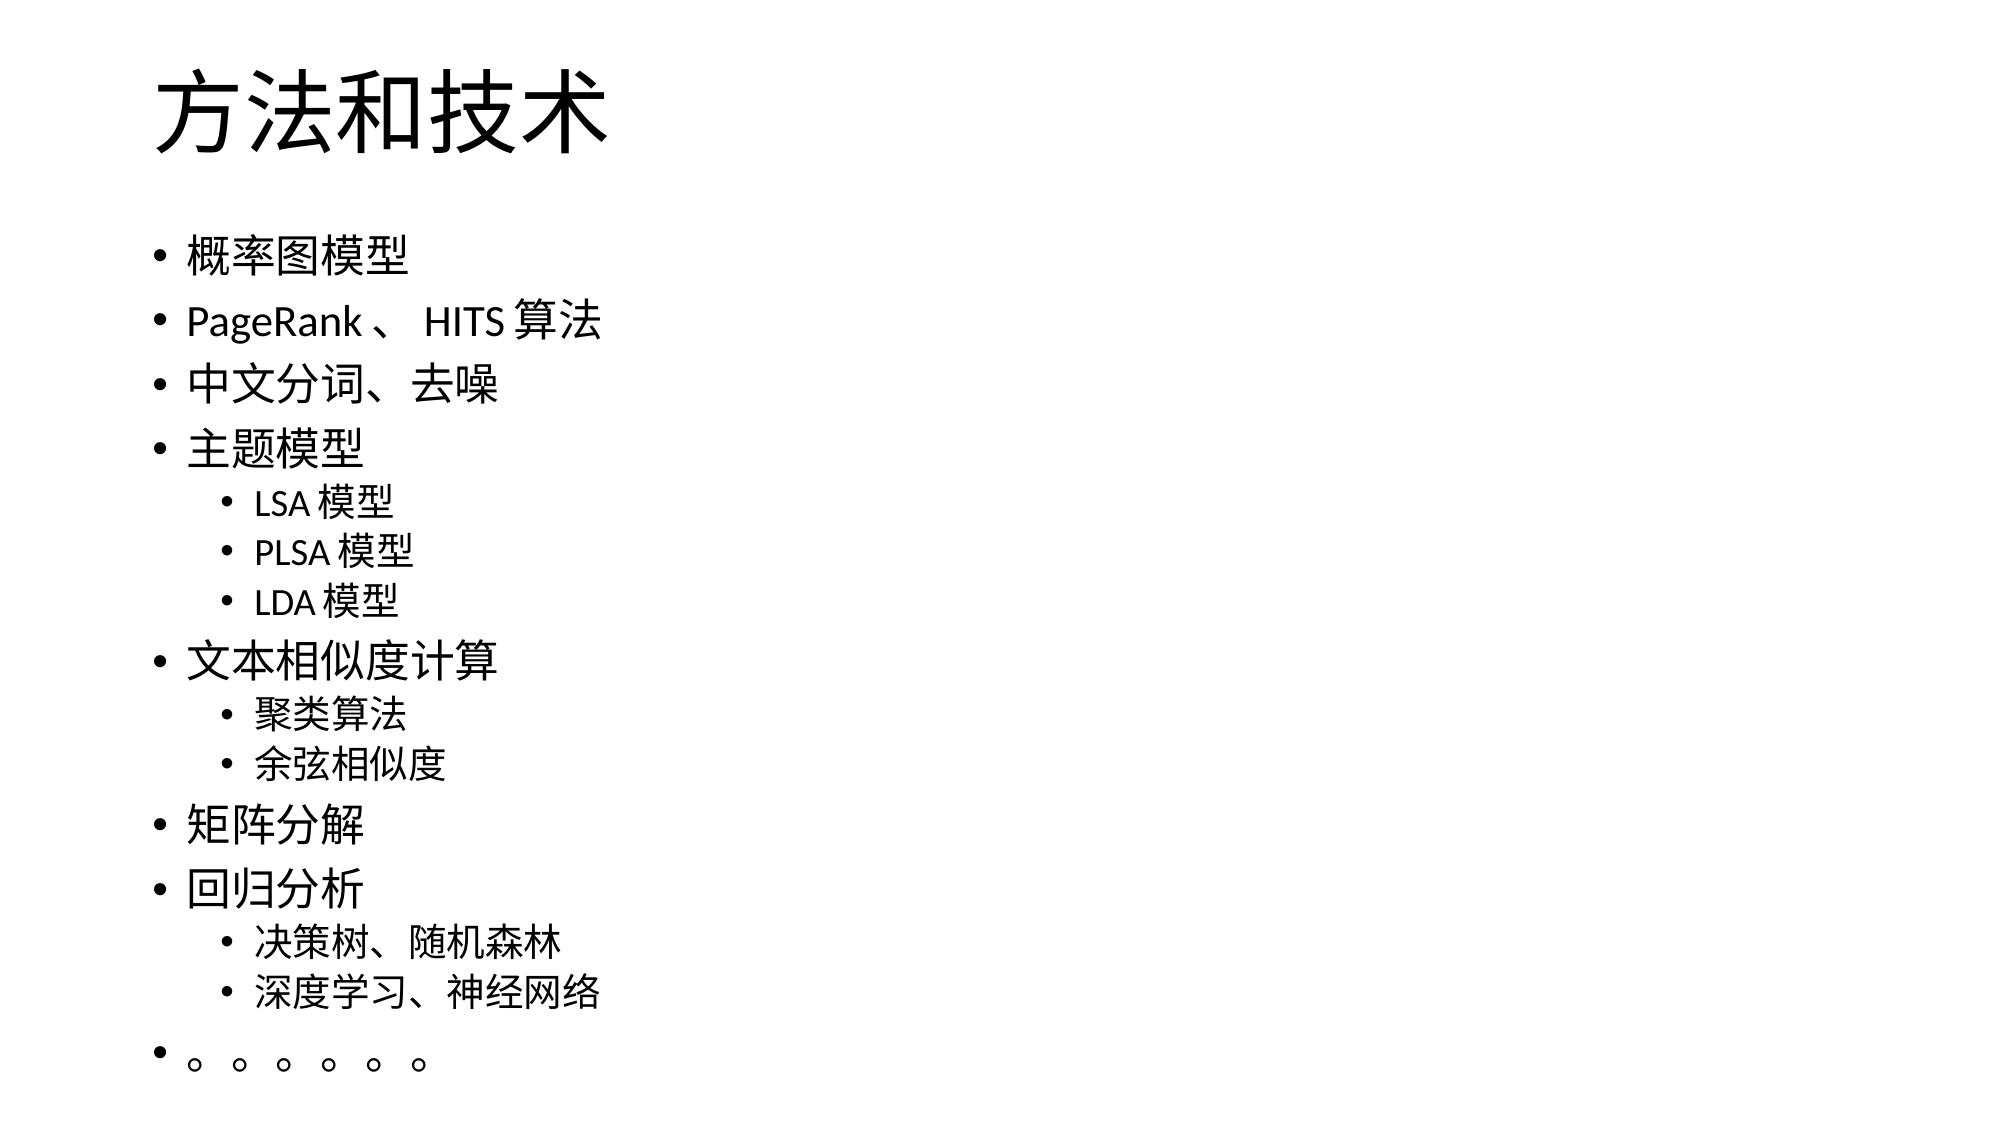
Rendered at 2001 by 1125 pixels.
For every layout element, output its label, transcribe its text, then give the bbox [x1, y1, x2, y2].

title 方法和技术 [137, 8, 1863, 225]
list 概率图模型 PageRank、HITS算法 中文分词、去噪 主题模型 LSA模型 PLSA模型 LDA模型 文本相似度计算 聚类算法 余弦相似度 矩阵分解 回归分析 决策树、随机森林 深度学习、神经网络 。。。。。。 [137, 225, 1863, 1090]
